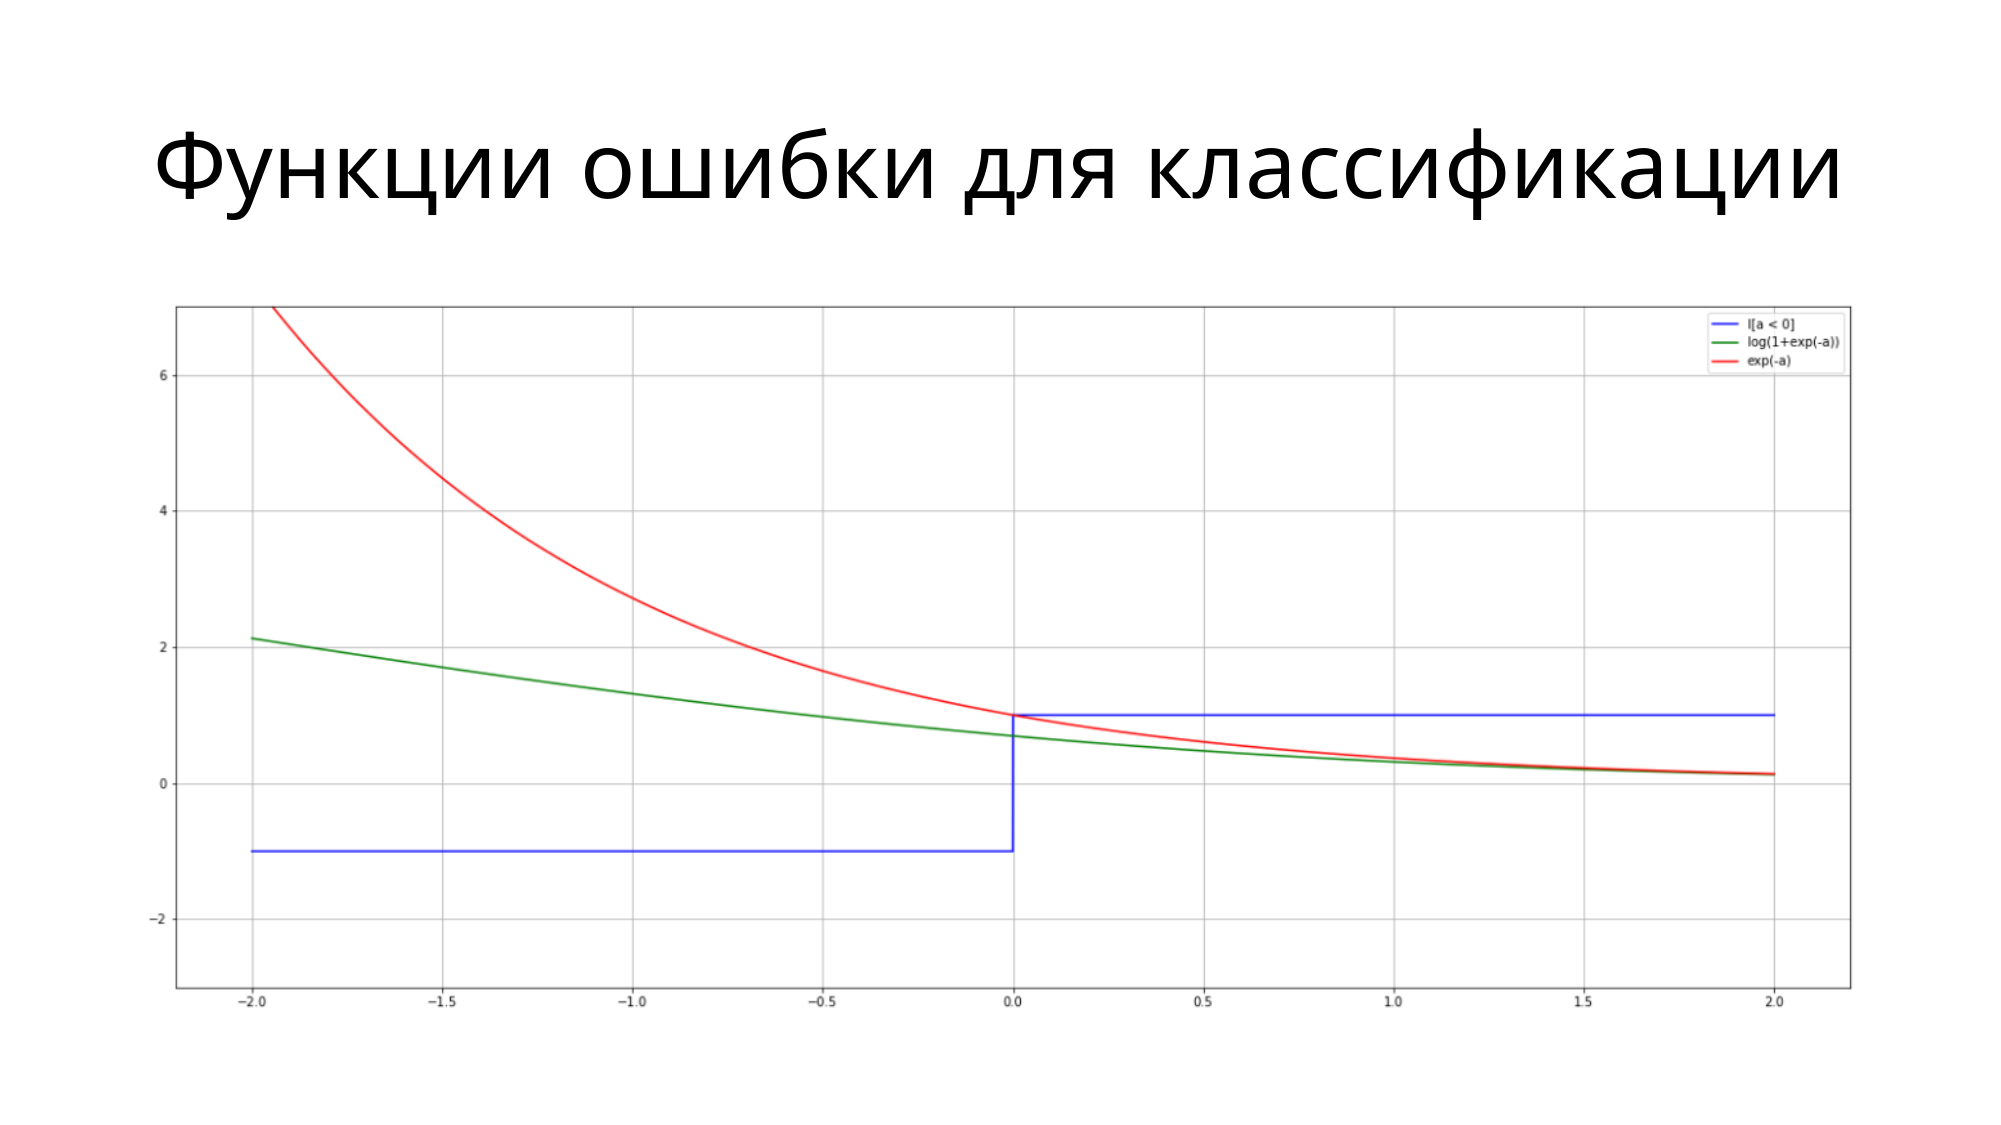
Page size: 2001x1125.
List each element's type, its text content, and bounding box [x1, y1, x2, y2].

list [141, 299, 1859, 1014]
title Функции ошибки для классификации [137, 59, 1863, 278]
